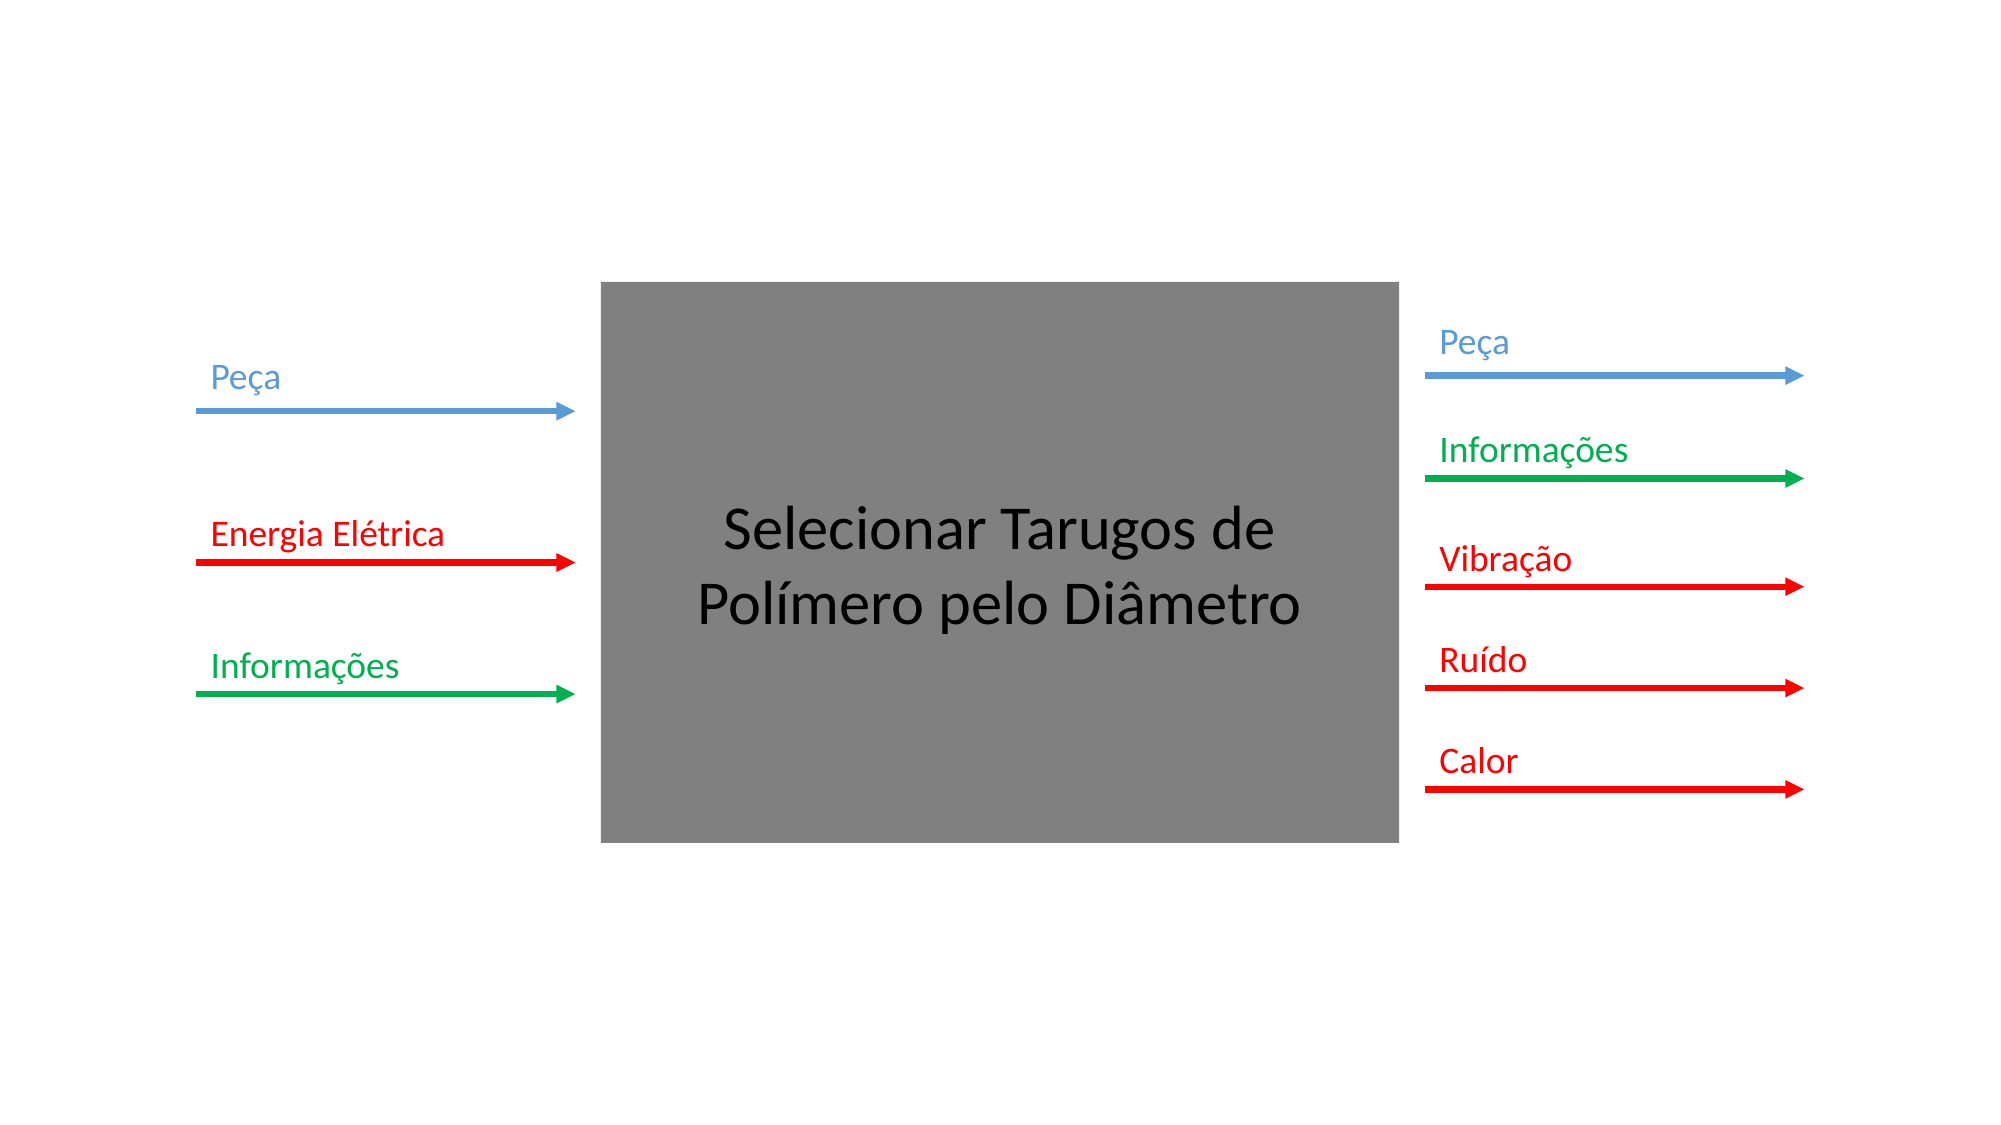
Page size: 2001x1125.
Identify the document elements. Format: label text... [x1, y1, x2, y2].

text_box Informações [195, 633, 554, 694]
text_box Peça [195, 345, 554, 405]
text_box Selecionar Tarugos de Polímero pelo Diâmetro [600, 281, 1400, 844]
text_box Calor [1424, 728, 1783, 789]
text_box Ruído [1424, 627, 1783, 688]
text_box Peça [1424, 309, 1783, 370]
text_box Energia Elétrica [195, 501, 554, 562]
text_box Informações [1424, 417, 1783, 478]
text_box Vibração [1424, 526, 1783, 586]
